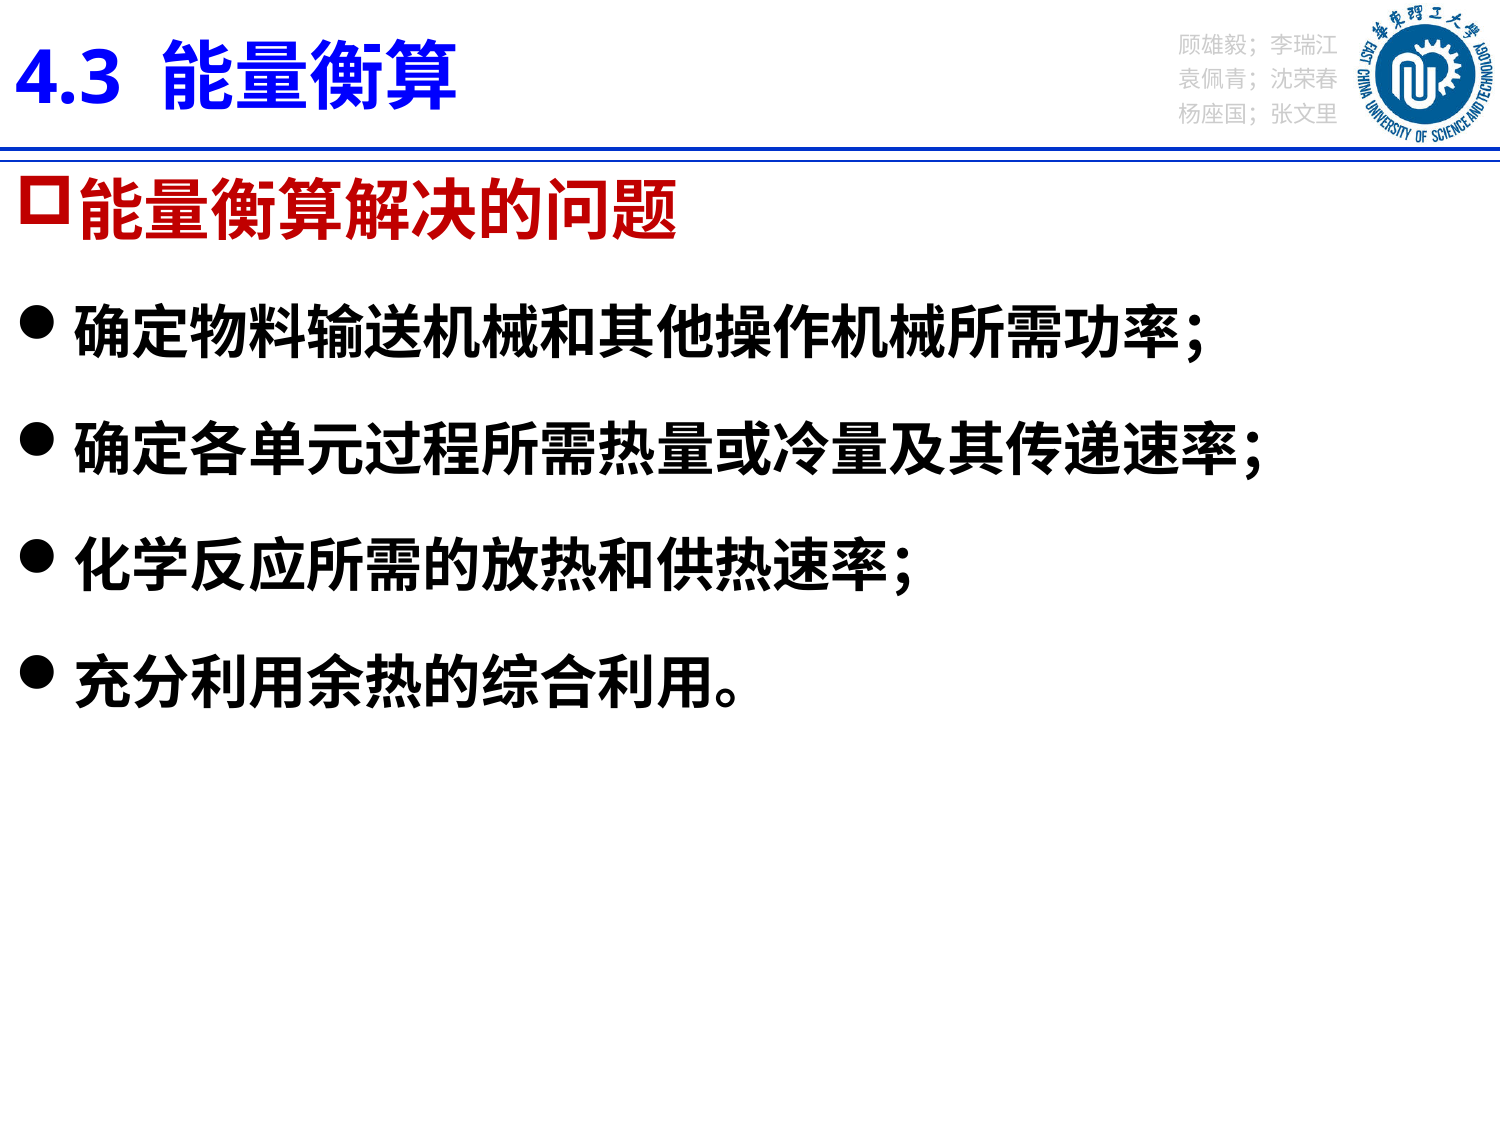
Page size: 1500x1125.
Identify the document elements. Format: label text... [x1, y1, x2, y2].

picture [1353, 138, 1495, 145]
title 4.3 能量衡算 [0, 8, 1500, 138]
picture [1353, 3, 1495, 8]
list 能量衡算解决的问题 确定物料输送机械和其他操作机械所需功率； 确定各单元过程所需热量或冷量及其传递速率； 化学反应所需的放热和供热速率； 充分利用余热的综合利用。 [0, 160, 1483, 752]
